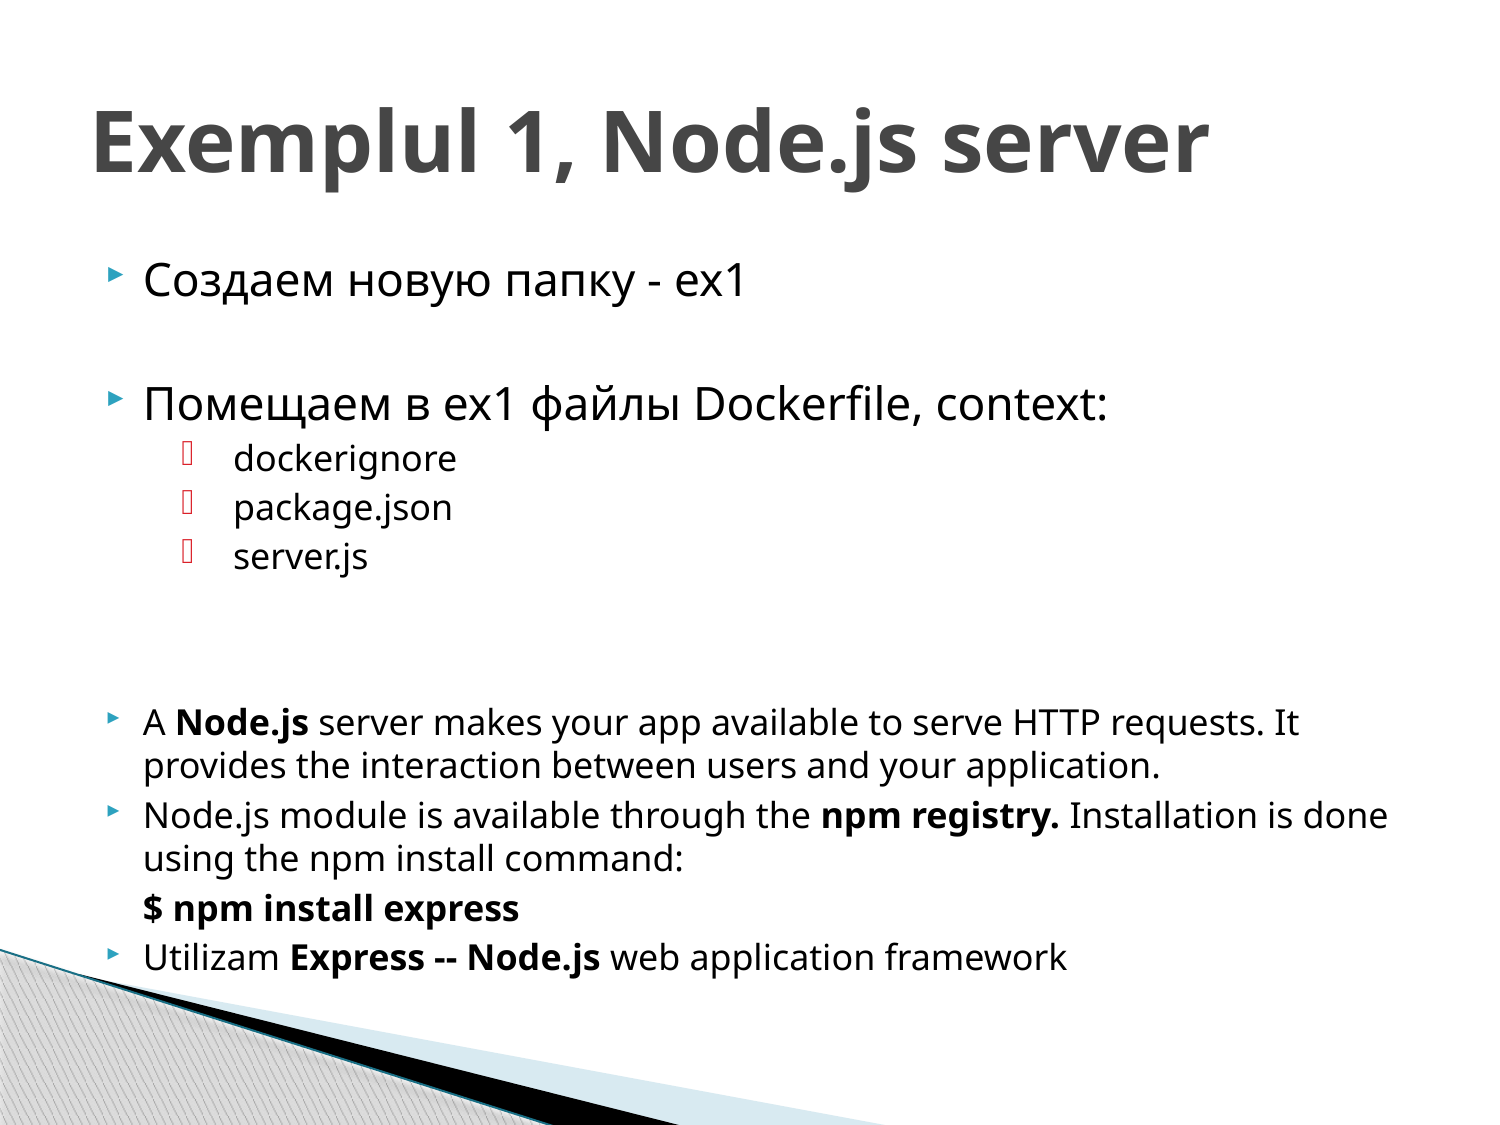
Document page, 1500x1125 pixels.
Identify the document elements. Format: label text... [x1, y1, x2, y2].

list Создаем новую папку - ex1 Помещаем в ex1 файлы Dockerfile, context: dockerignore package.json server.js A Node.js server makes your app available to serve HTTP requests. It provides the interaction between users and your application. Node.js module is available through the npm registry. Installation is done using the npm install command: $ npm install express Utilizam Express -- Node.js web application framework [75, 243, 1425, 986]
title Exemplul 1, Node.js server [75, 45, 1425, 233]
